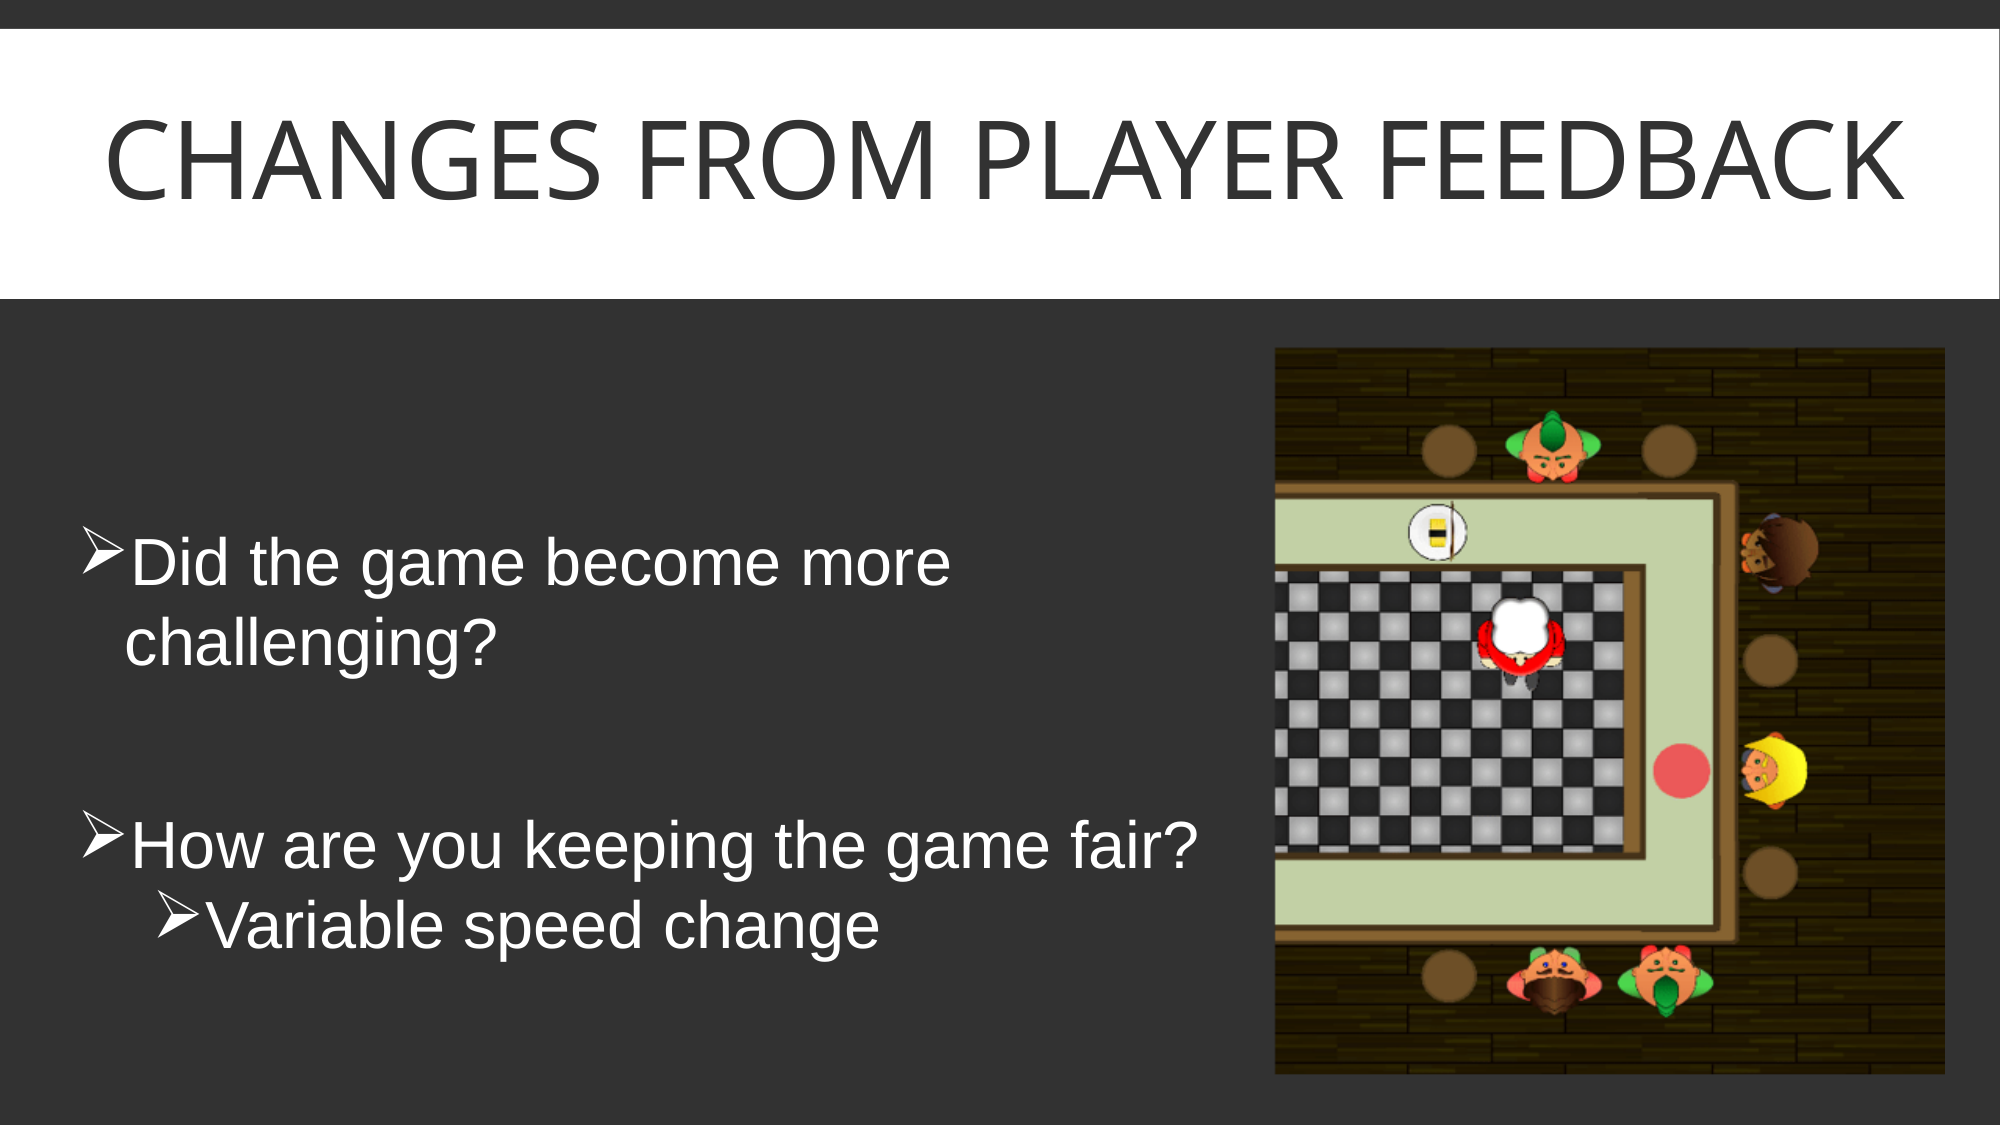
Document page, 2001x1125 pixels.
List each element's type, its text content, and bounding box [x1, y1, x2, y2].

picture [1274, 347, 1946, 1076]
text_box Did the game become more challenging? [62, 511, 1242, 767]
title Changes from player feedback [63, 49, 1945, 284]
text_box How are you keeping the game fair? Variable speed change [62, 794, 1242, 970]
